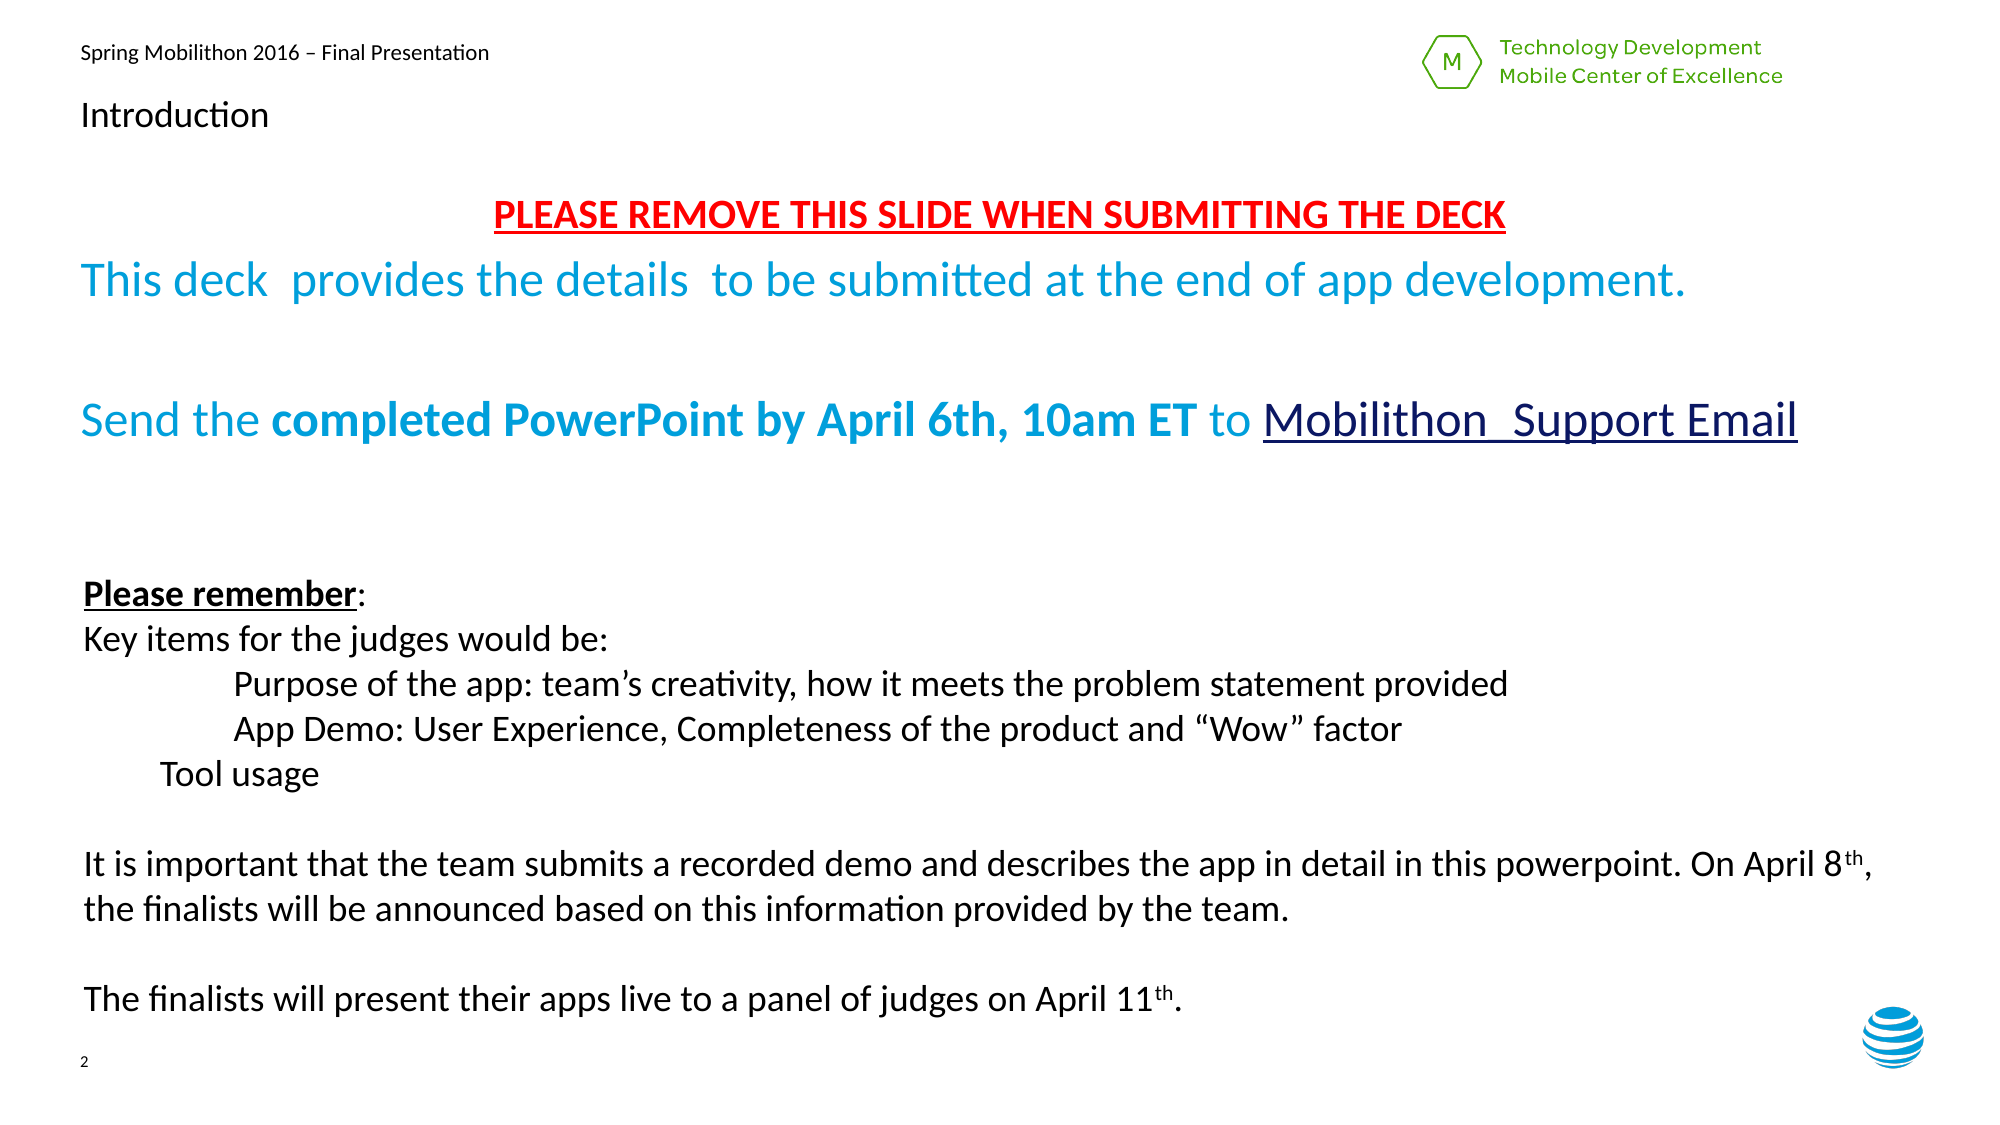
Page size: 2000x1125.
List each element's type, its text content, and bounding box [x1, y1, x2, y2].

slide_number 2 [80, 1049, 129, 1087]
title Introduction [80, 85, 1686, 142]
list PLEASE REMOVE THIS SLIDE WHEN SUBMITTING THE DECK This deck provides the details to be submitted at the end of app development. Send the completed PowerPoint by April 6th, 10am ET to Mobilithon_Support Email [80, 186, 1920, 977]
text_box Please remember: Key items for the judges would be: Purpose of the app: team’s creativity, how it meets the problem statement provided App Demo: User Experience, Completeness of the product and “Wow” factor Tool usage It is important that the team submits a recorded demo and describes the app in detail in this powerpoint. On April 8th, the finalists will be announced based on this information provided by the team. The finalists will present their apps live to a panel of judges on April 11th. [68, 561, 1915, 1027]
picture [1422, 35, 1783, 89]
